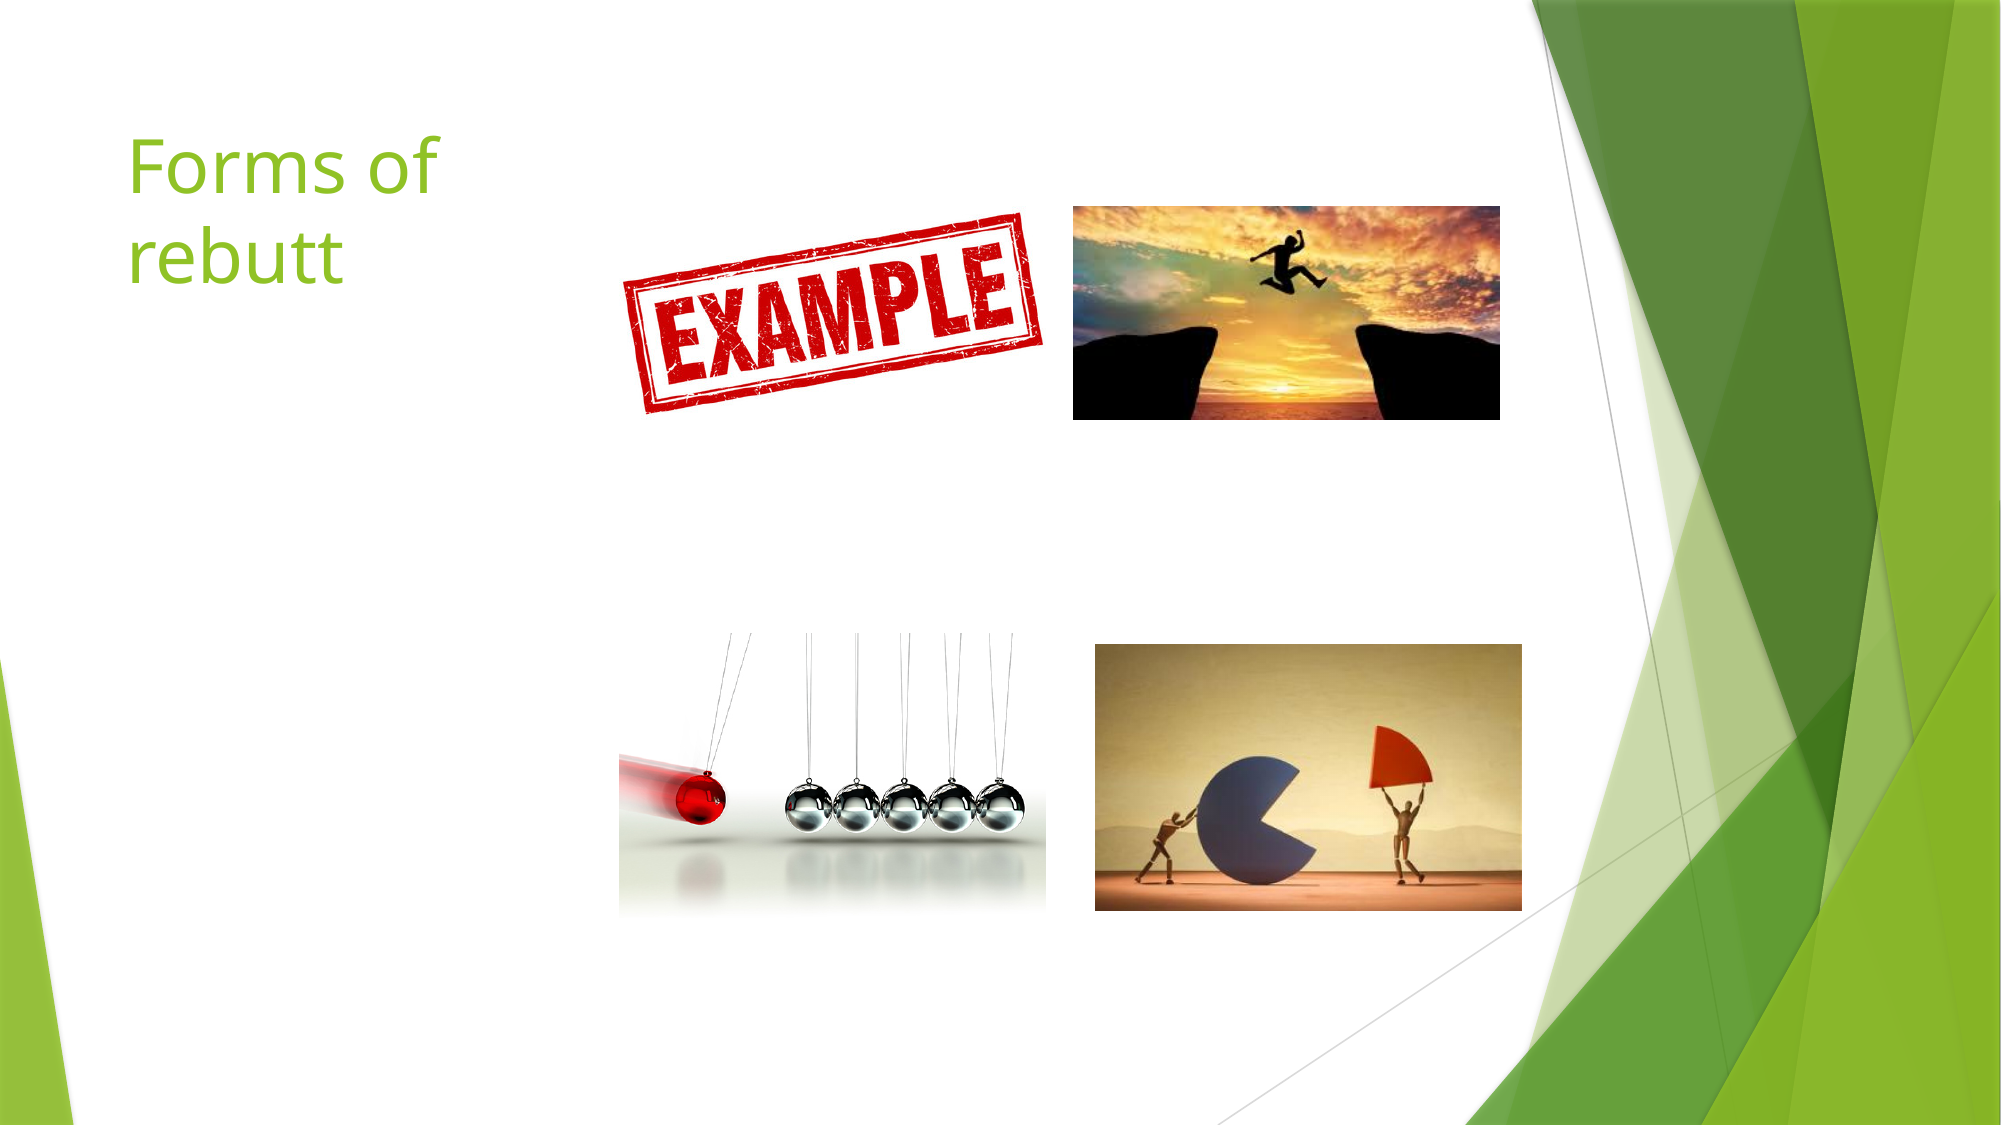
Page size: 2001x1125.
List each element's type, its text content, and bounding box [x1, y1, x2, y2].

picture [619, 633, 1046, 919]
picture [619, 206, 1046, 421]
picture [1072, 206, 1500, 421]
title Forms of rebutt [111, 99, 592, 317]
picture [1094, 643, 1522, 911]
